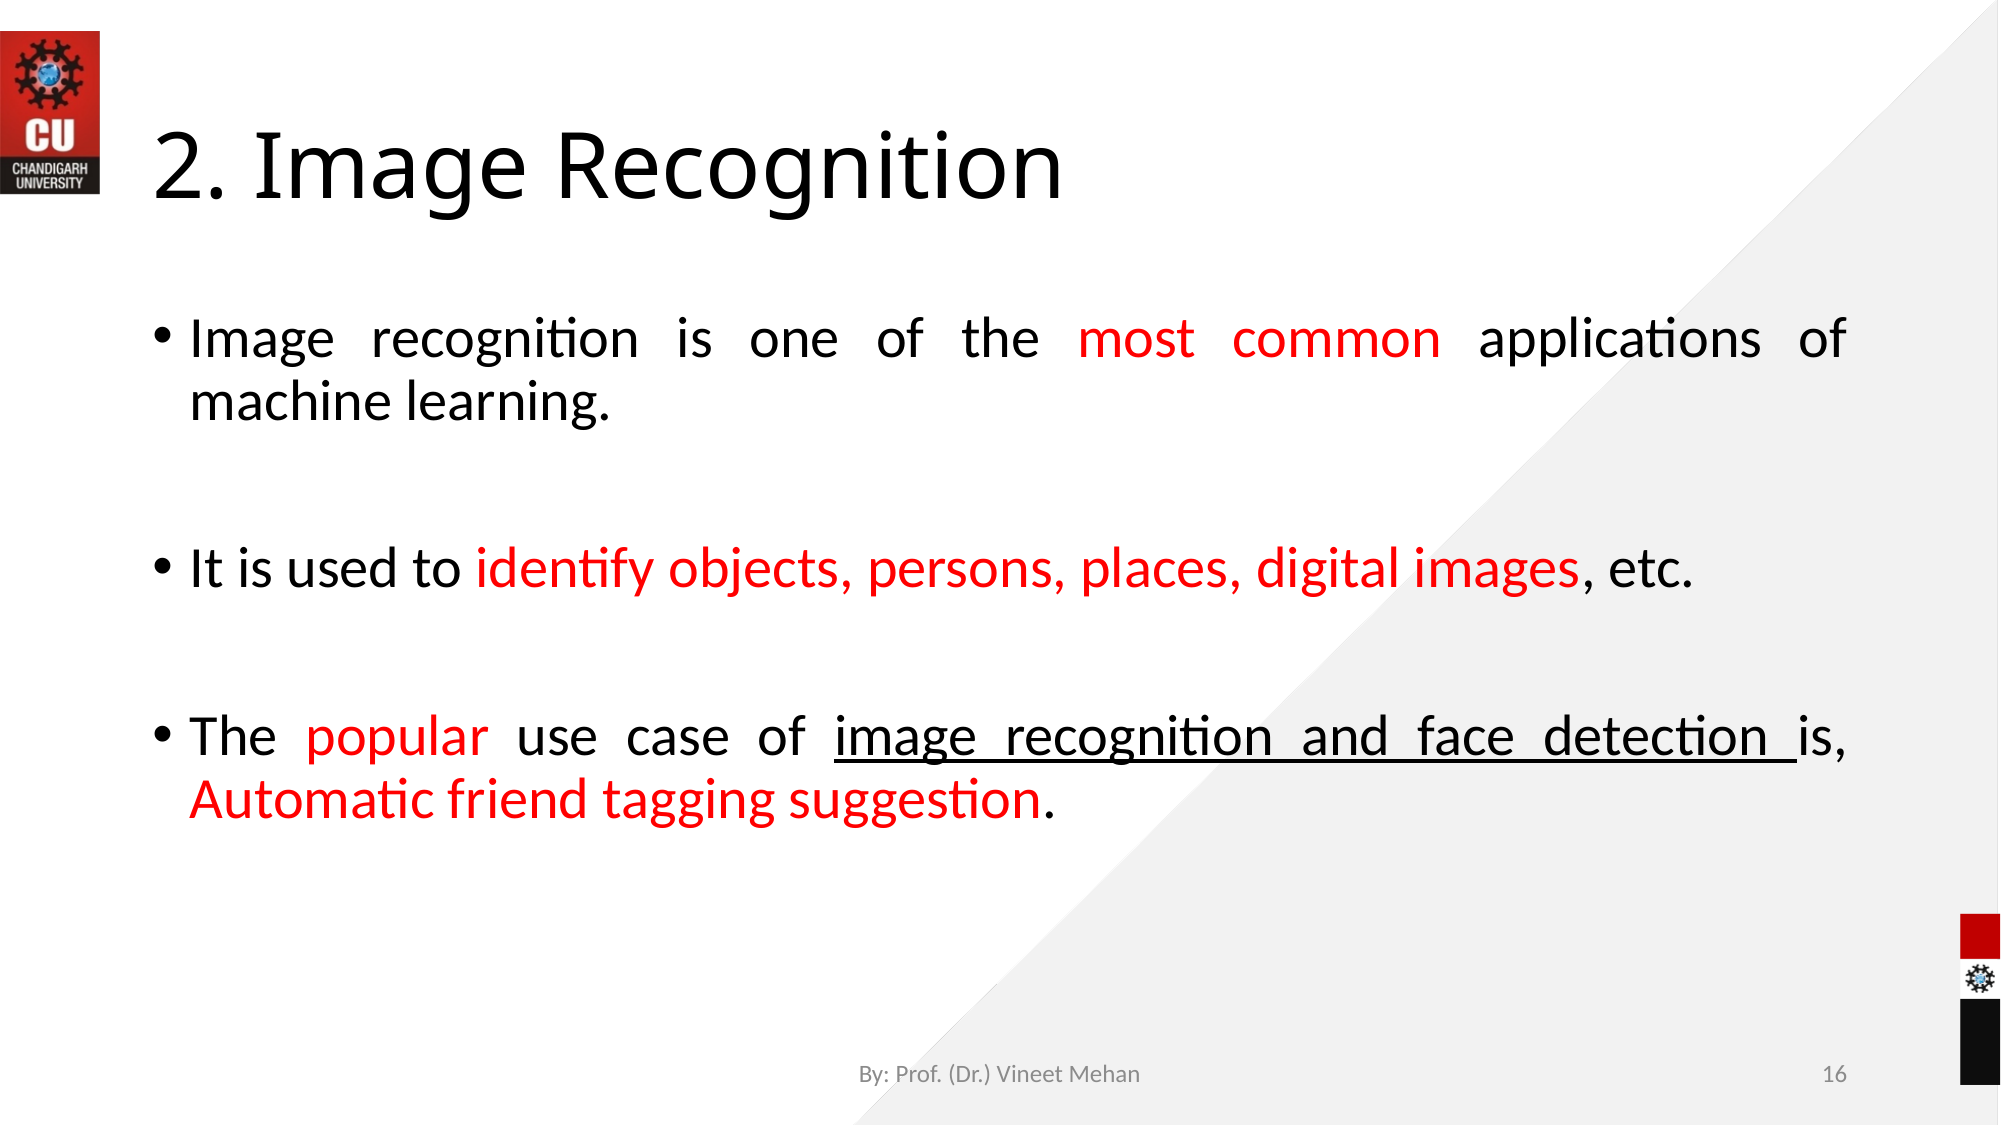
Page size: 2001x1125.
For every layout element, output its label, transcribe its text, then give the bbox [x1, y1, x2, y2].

list Image recognition is one of the most common applications of machine learning. It is used to identify objects, persons, places, digital images, etc. The popular use case of image recognition and face detection is, Automatic friend tagging suggestion. [137, 299, 1863, 1014]
footer By: Prof. (Dr.) Vineet Mehan [662, 1042, 1338, 1103]
slide_number 16 [1412, 1042, 1863, 1103]
picture [0, 0, 2001, 1125]
title 2. Image Recognition [137, 59, 1863, 278]
